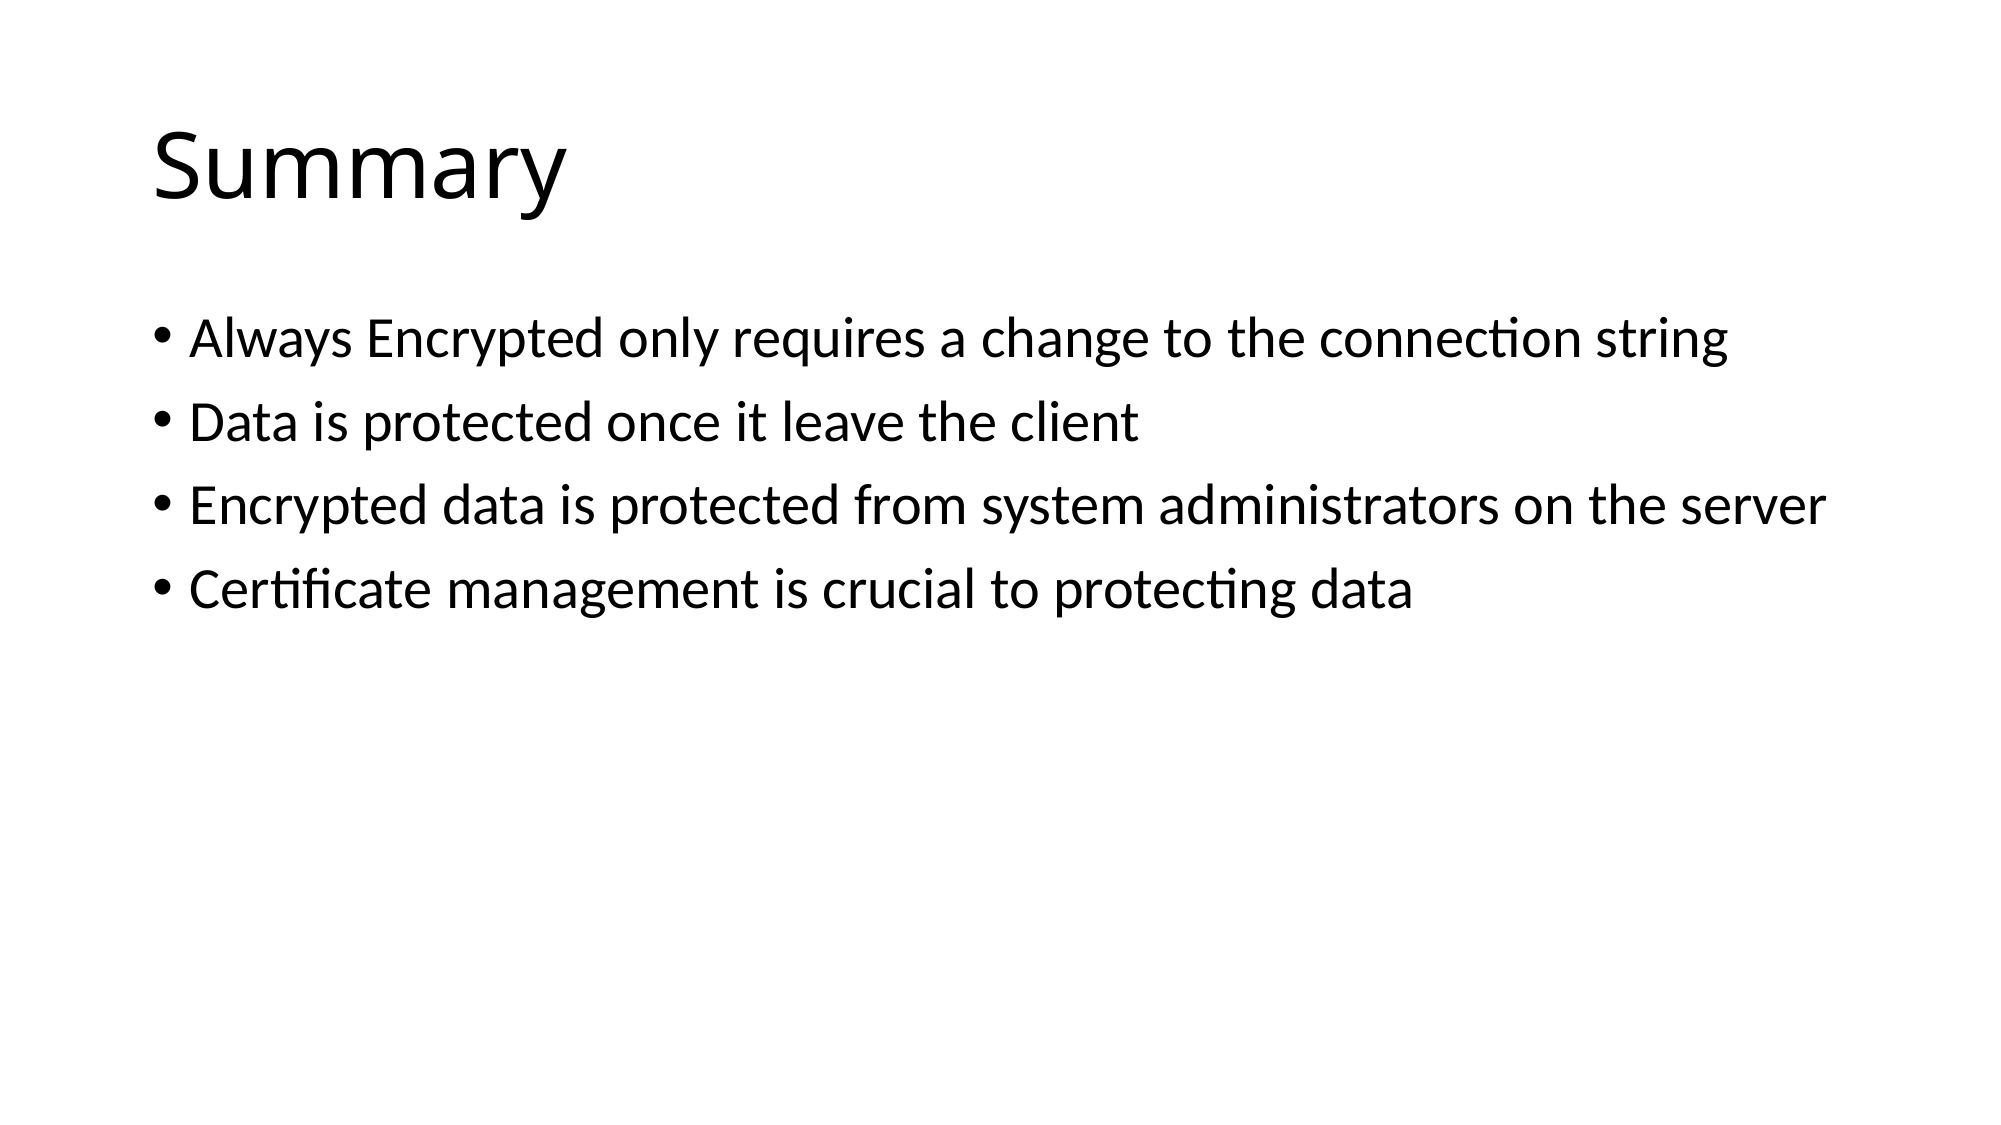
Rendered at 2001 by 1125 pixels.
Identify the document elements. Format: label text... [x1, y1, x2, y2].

title Summary [137, 59, 1863, 278]
list Always Encrypted only requires a change to the connection string Data is protected once it leave the client Encrypted data is protected from system administrators on the server Certificate management is crucial to protecting data [137, 299, 1863, 1014]
